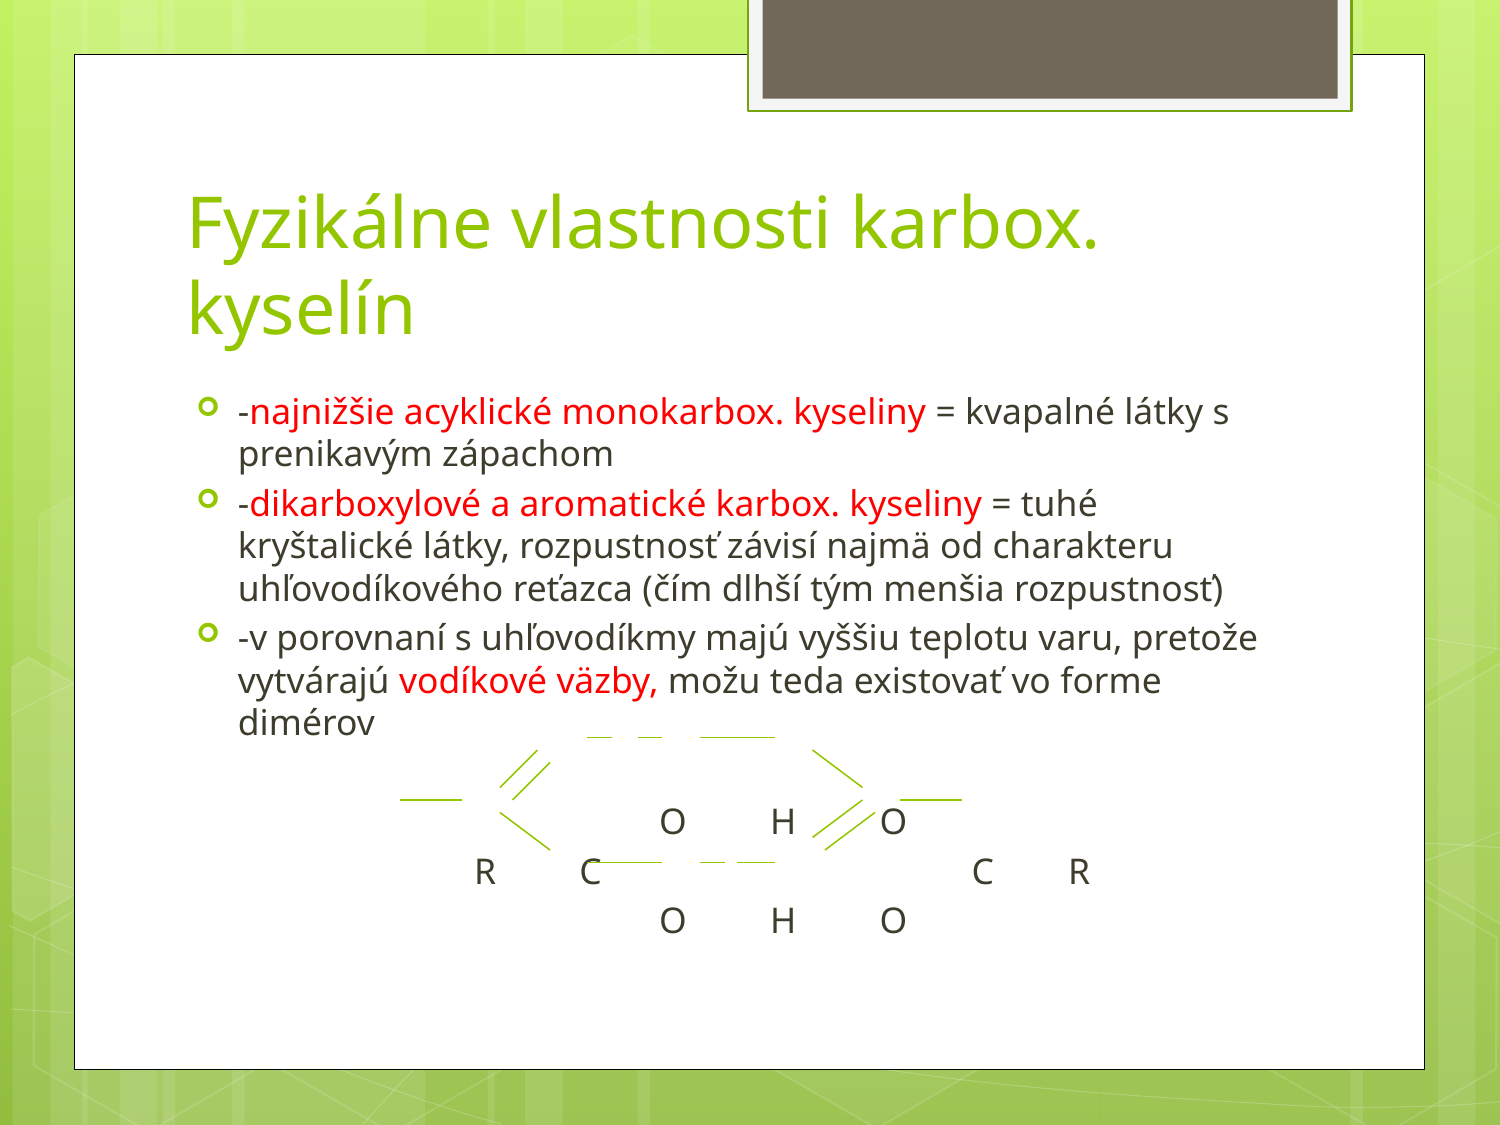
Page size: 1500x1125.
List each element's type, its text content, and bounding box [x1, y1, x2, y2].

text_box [499, 749, 538, 788]
title Fyzikálne vlastnosti karbox. kyselín [171, 168, 1324, 357]
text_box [824, 812, 876, 851]
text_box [812, 799, 863, 838]
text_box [512, 762, 551, 801]
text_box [499, 812, 551, 851]
list -najnižšie acyklické monokarbox. kyseliny = kvapalné látky s prenikavým zápachom -dikarboxylové a aromatické karbox. kyseliny = tuhé kryštalické látky, rozpustnosť závisí najmä od charakteru uhľovodíkového reťazca (čím dlhší tým menšia rozpustnosť) -v porovnaní s uhľovodíkmy majú vyššiu teplotu varu, pretože vytvárajú vodíkové väzby, možu teda existovať vo forme dimérov O H O R C C R O H O [171, 381, 1283, 957]
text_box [812, 749, 863, 788]
